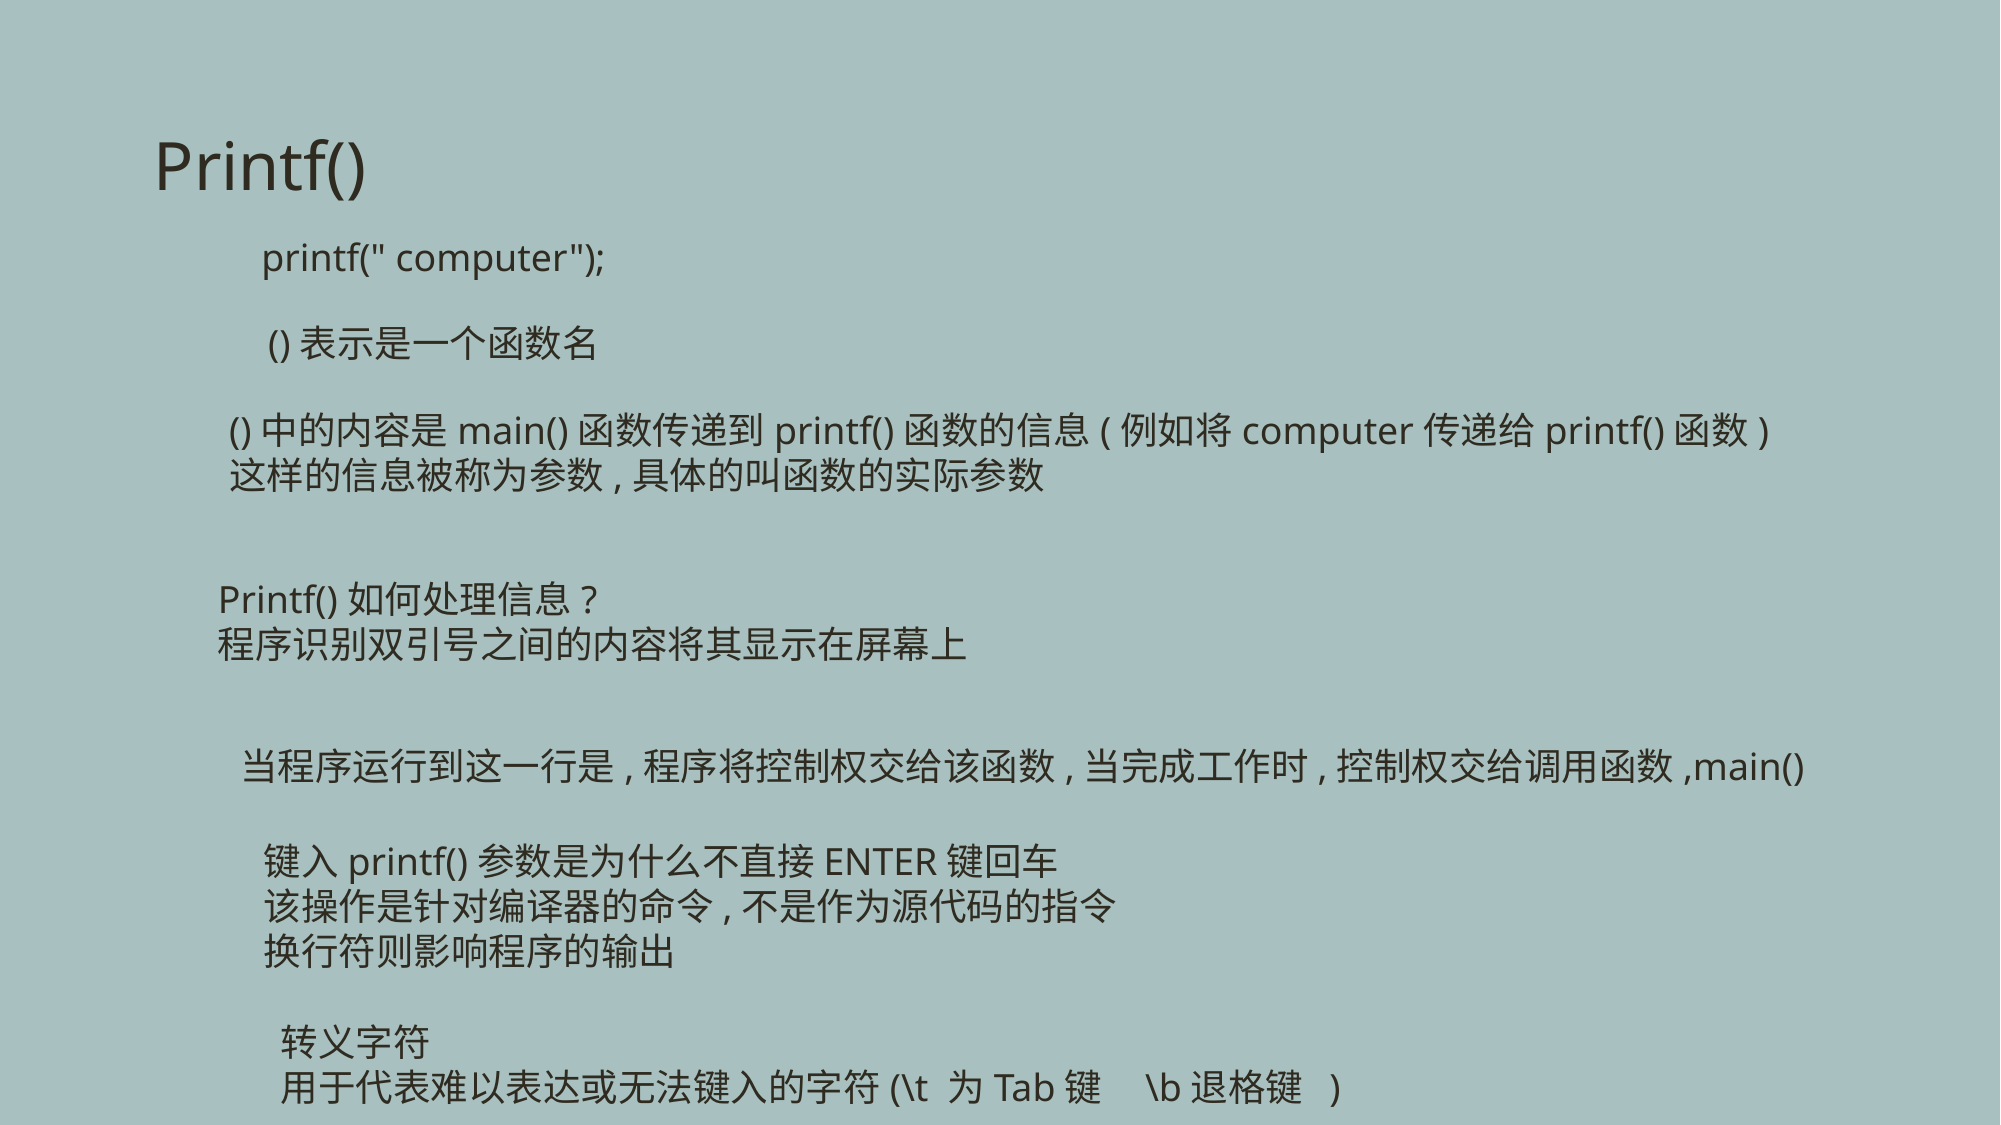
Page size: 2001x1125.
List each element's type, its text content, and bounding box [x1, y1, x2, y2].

text_box Printf()如何处理信息? 程序识别双引号之间的内容将其显示在屏幕上 [203, 569, 983, 674]
text_box printf(" computer"); [246, 226, 621, 287]
text_box 键入printf()参数是为什么不直接ENTER键回车 该操作是针对编译器的命令,不是作为源代码的指令 换行符则影响程序的输出 [248, 830, 1132, 980]
title Printf() [138, 60, 1864, 278]
text_box ()表示是一个函数名 [253, 313, 615, 373]
text_box 当程序运行到这一行是,程序将控制权交给该函数,当完成工作时,控制权交给调用函数,main() [225, 735, 1820, 796]
text_box 转义字符 用于代表难以表达或无法键入的字符(\t 为Tab键 \b退格键 ) [265, 1011, 1356, 1117]
text_box ()中的内容是main()函数传递到printf()函数的信息(例如将computer传递给printf()函数) 这样的信息被称为参数,具体的叫函数的实际参数 [214, 399, 1784, 505]
